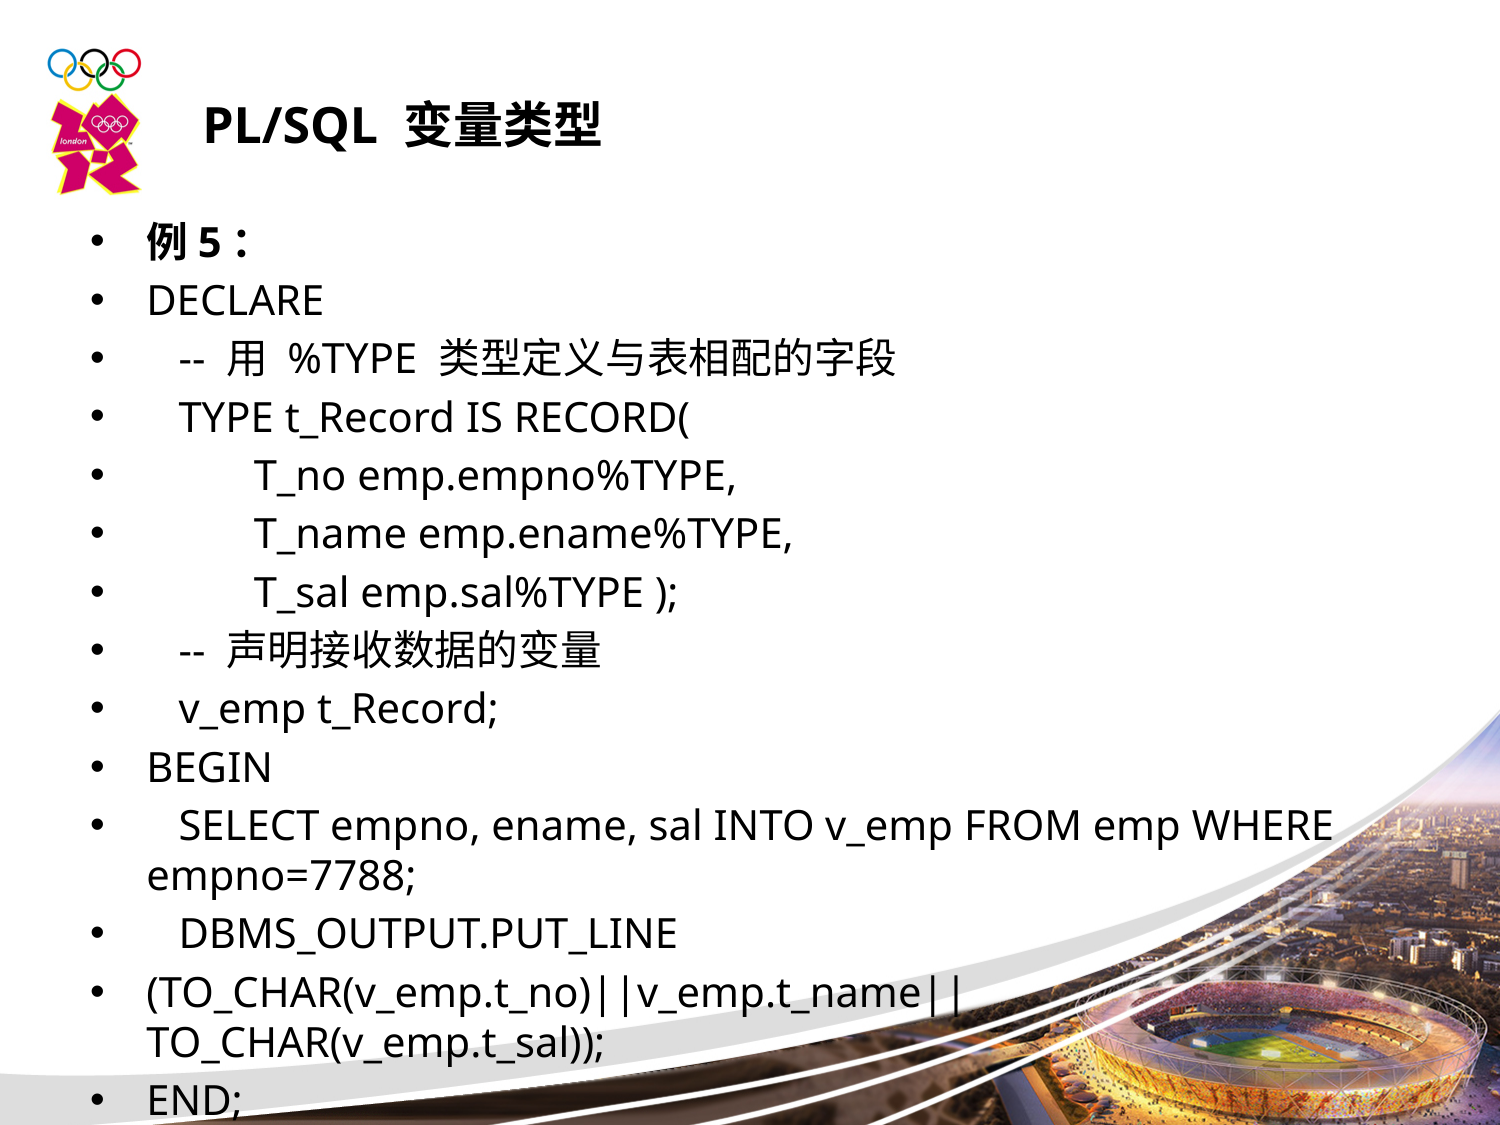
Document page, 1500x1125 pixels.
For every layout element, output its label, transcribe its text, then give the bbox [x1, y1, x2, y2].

picture [0, 0, 1500, 1125]
list 例5： DECLARE -- 用 %TYPE 类型定义与表相配的字段 TYPE t_Record IS RECORD( T_no emp.empno%TYPE, T_name emp.ename%TYPE, T_sal emp.sal%TYPE ); -- 声明接收数据的变量 v_emp t_Record; BEGIN SELECT empno, ename, sal INTO v_emp FROM emp WHERE empno=7788; DBMS_OUTPUT.PUT_LINE (TO_CHAR(v_emp.t_no)||v_emp.t_name||TO_CHAR(v_emp.t_sal)); END; [75, 207, 1425, 1125]
title PL/SQL 变量类型 [187, 35, 1090, 207]
